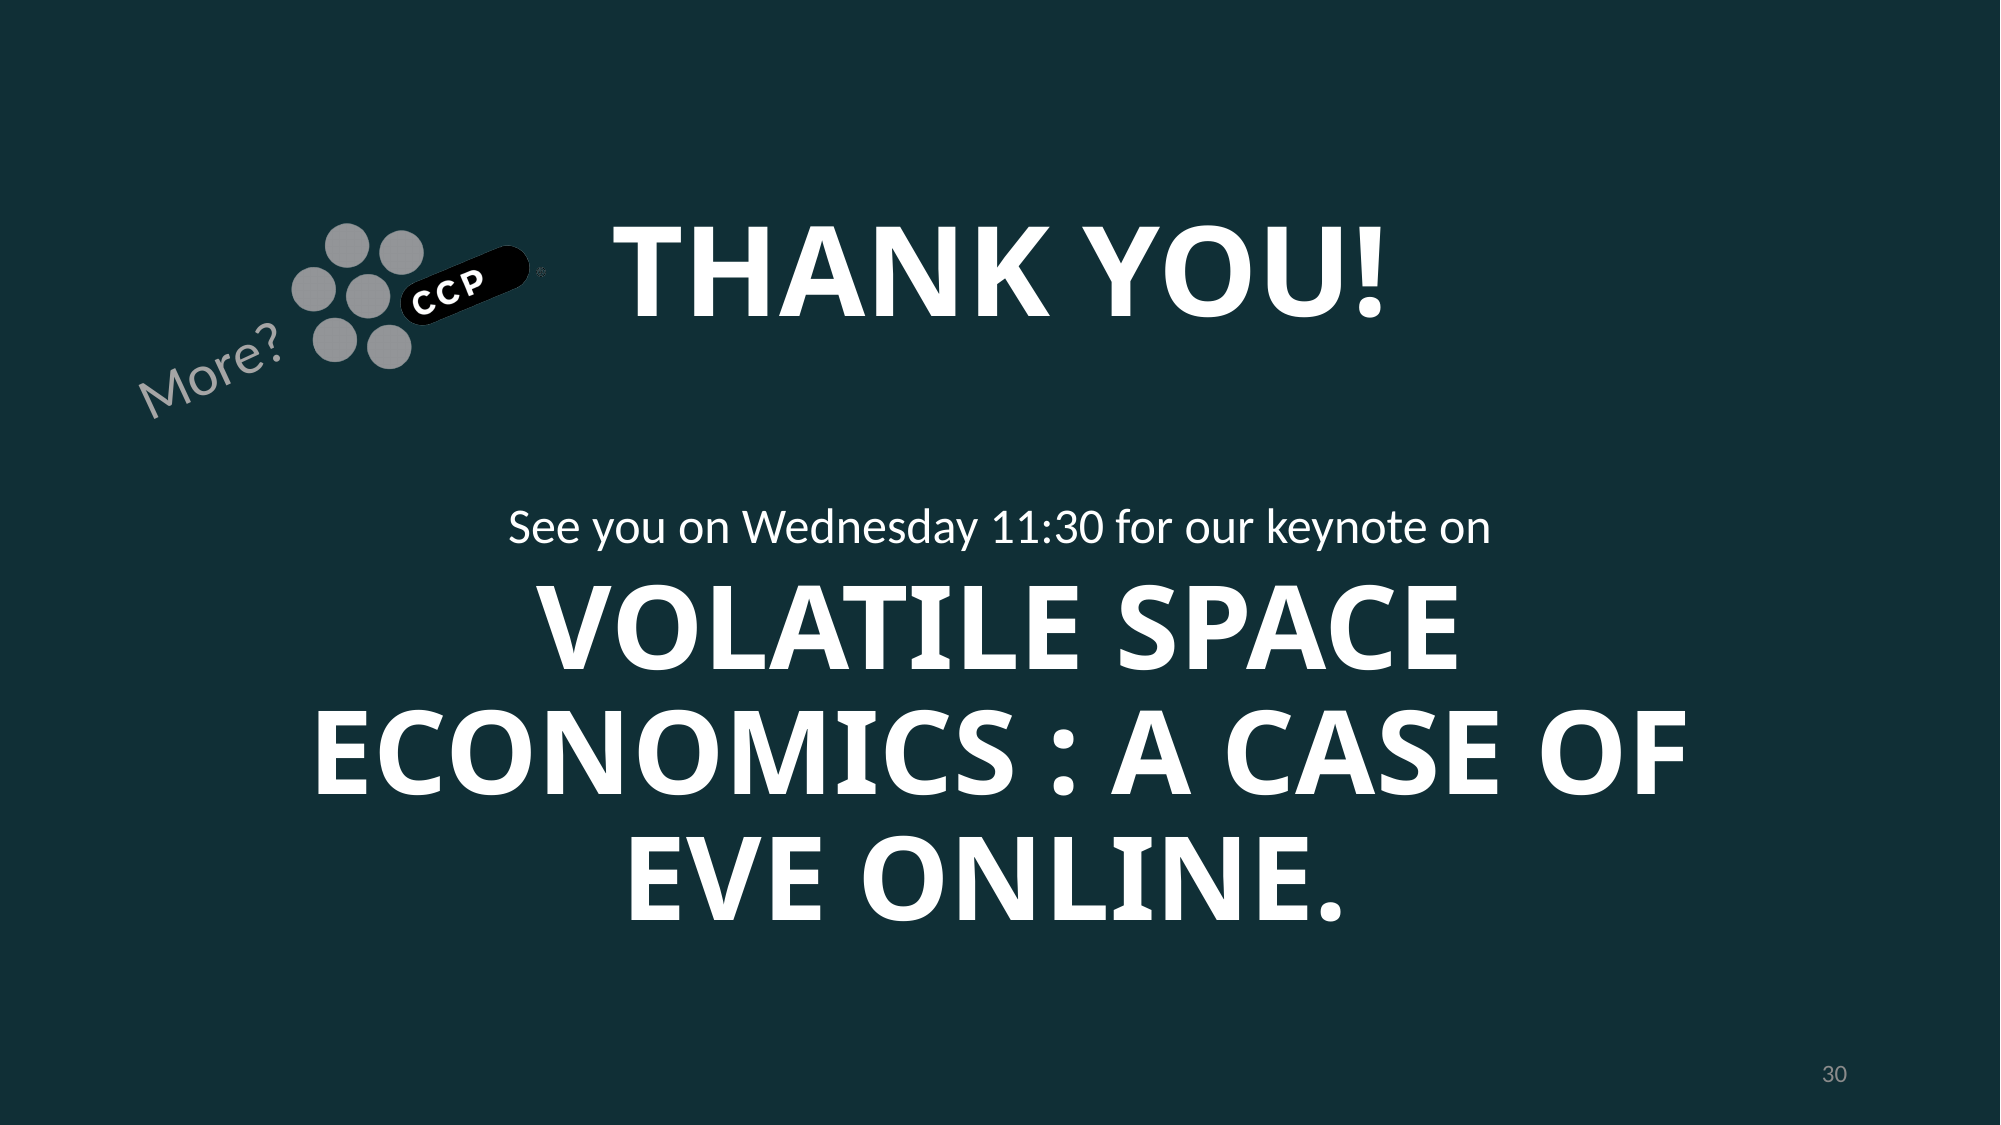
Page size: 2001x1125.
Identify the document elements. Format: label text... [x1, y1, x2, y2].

slide_number 30 [1412, 1042, 1863, 1103]
text_box Thank you! [249, 80, 1750, 473]
title Volatile space economics : A case of EVE Online. [249, 576, 1750, 954]
text_box [249, 473, 1750, 576]
text_box More? [109, 283, 326, 445]
picture [275, 159, 557, 393]
